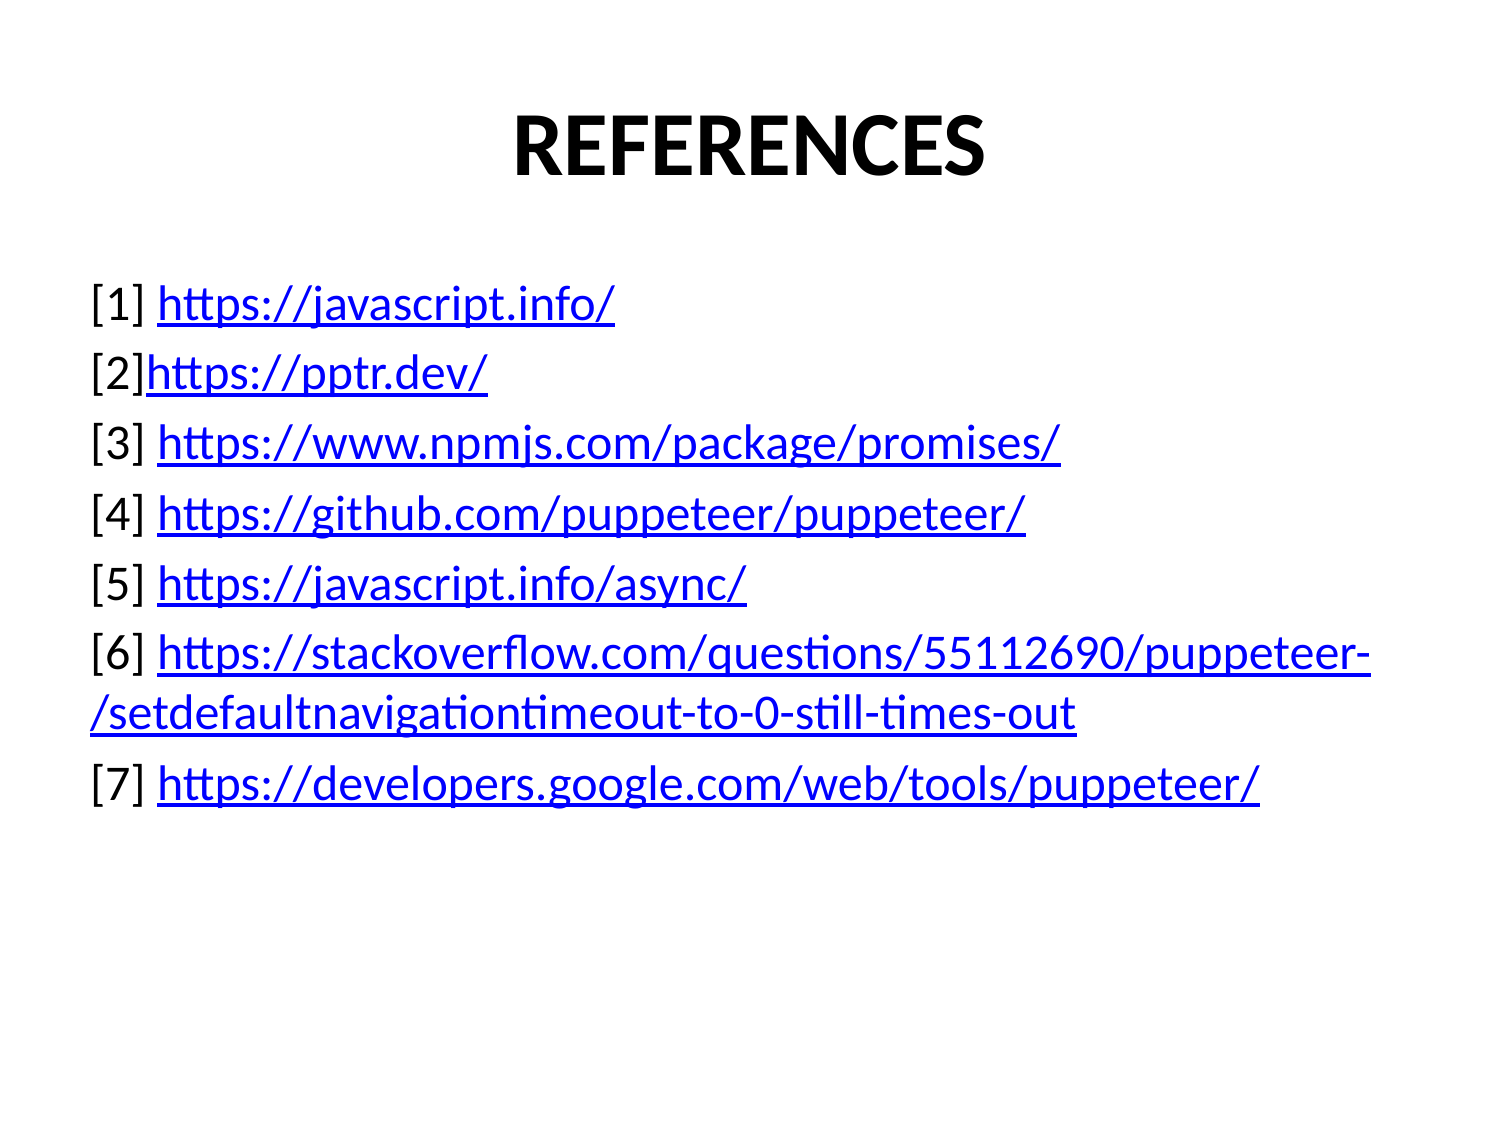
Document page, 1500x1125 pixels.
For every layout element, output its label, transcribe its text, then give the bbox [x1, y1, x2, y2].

title REFERENCES [75, 45, 1425, 233]
list [1] https://javascript.info/ [2]https://pptr.dev/ [3] https://www.npmjs.com/package/promises/ [4] https://github.com/puppeteer/puppeteer/ [5] https://javascript.info/async/ [6] https://stackoverflow.com/questions/55112690/puppeteer-/setdefaultnavigationtimeout-to-0-still-times-out [7] https://developers.google.com/web/tools/puppeteer/ [75, 262, 1425, 1005]
